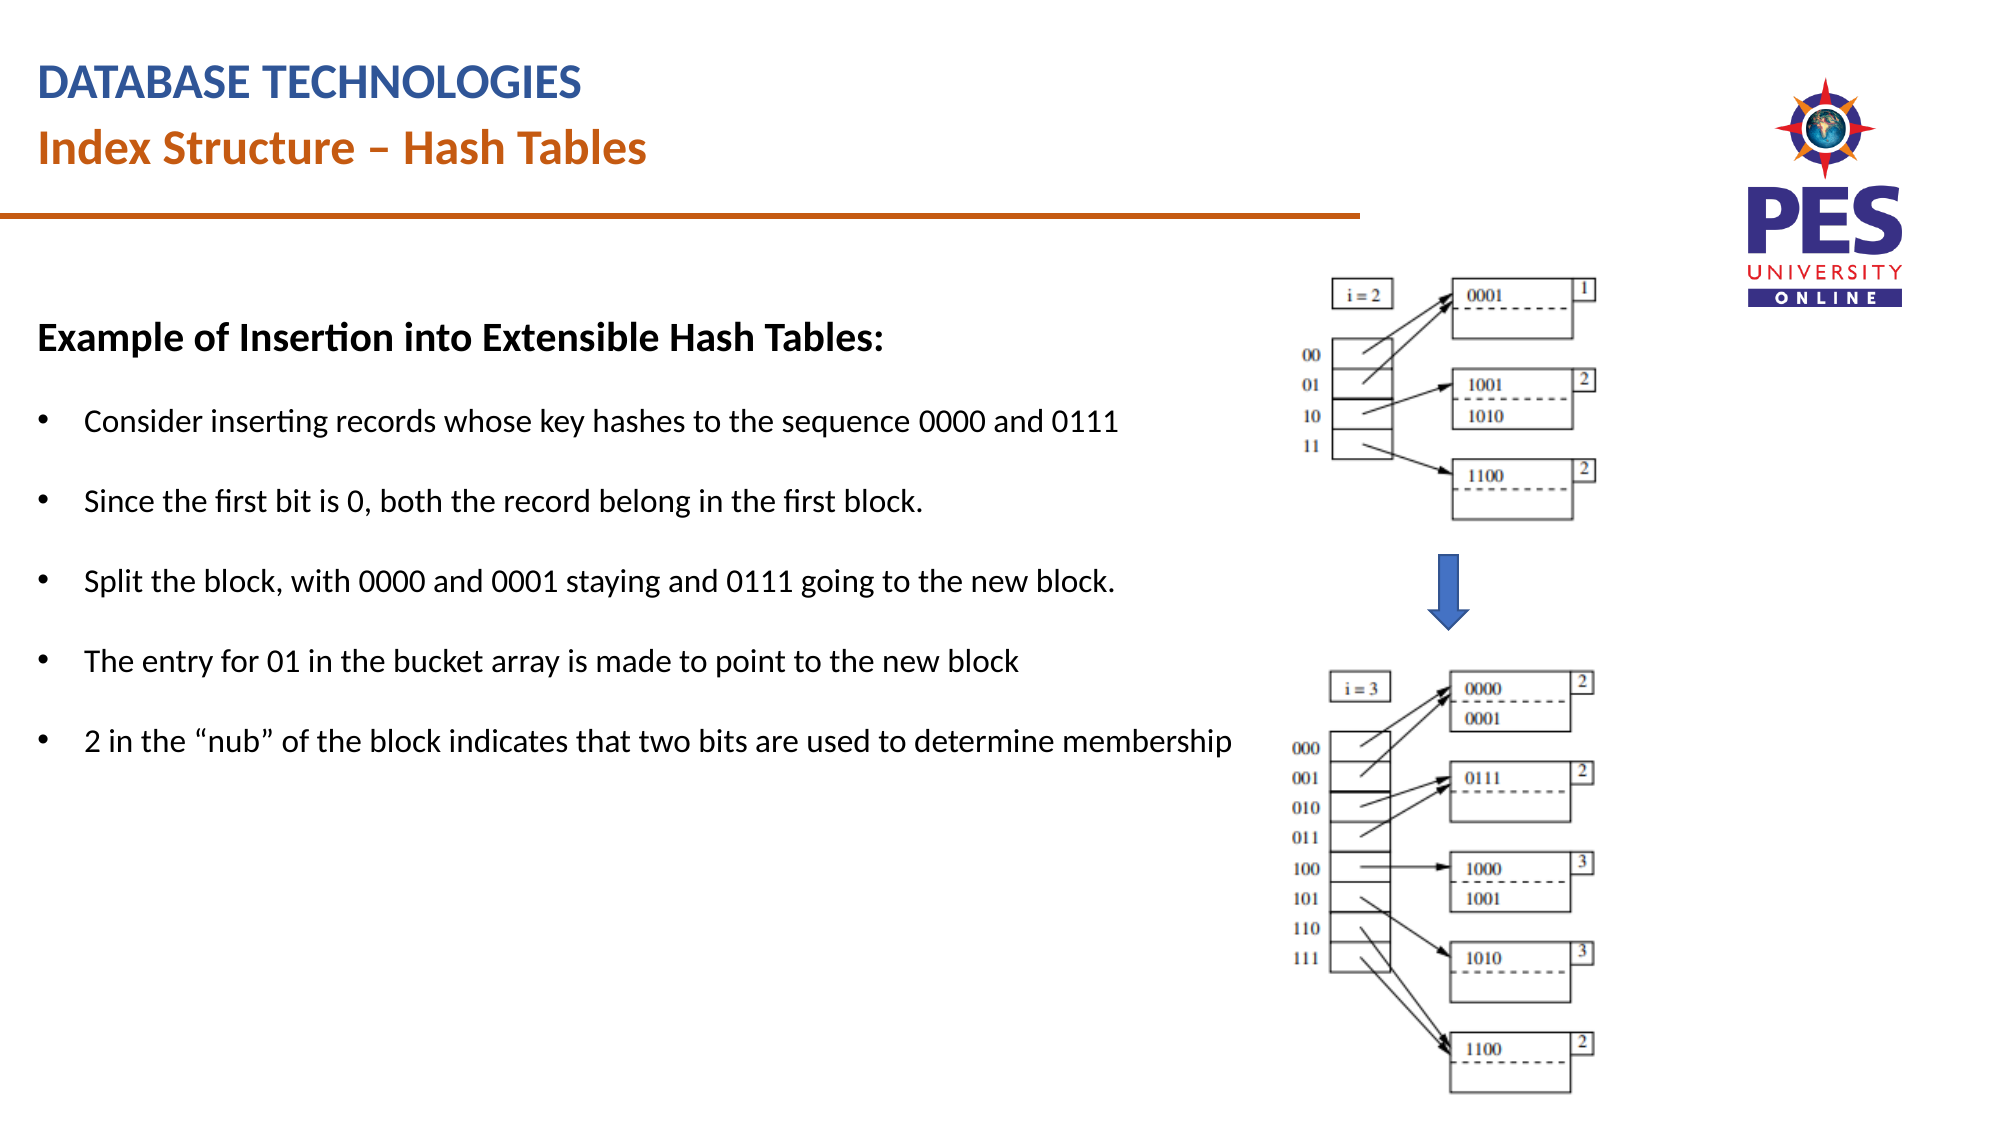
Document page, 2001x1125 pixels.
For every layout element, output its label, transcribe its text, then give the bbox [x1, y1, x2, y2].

text_box [1427, 554, 1470, 631]
picture [1285, 264, 1612, 537]
text_box DATABASE TECHNOLOGIES [22, 41, 1253, 117]
text_box Index Structure – Hash Tables [22, 106, 1335, 182]
picture [1748, 76, 1902, 307]
picture [1277, 659, 1620, 1104]
text_box Example of Insertion into Extensible Hash Tables: Consider inserting records whose key hashes to the sequence 0000 and 0111 Since the first bit is 0, both the record belong in the first block. Split the block, with 0000 and 0001 staying and 0111 going to the new block. The entry for 01 in the bucket array is made to point to the new block 2 in the “nub” of the block indicates that two bits are used to determine membership [22, 252, 1275, 767]
